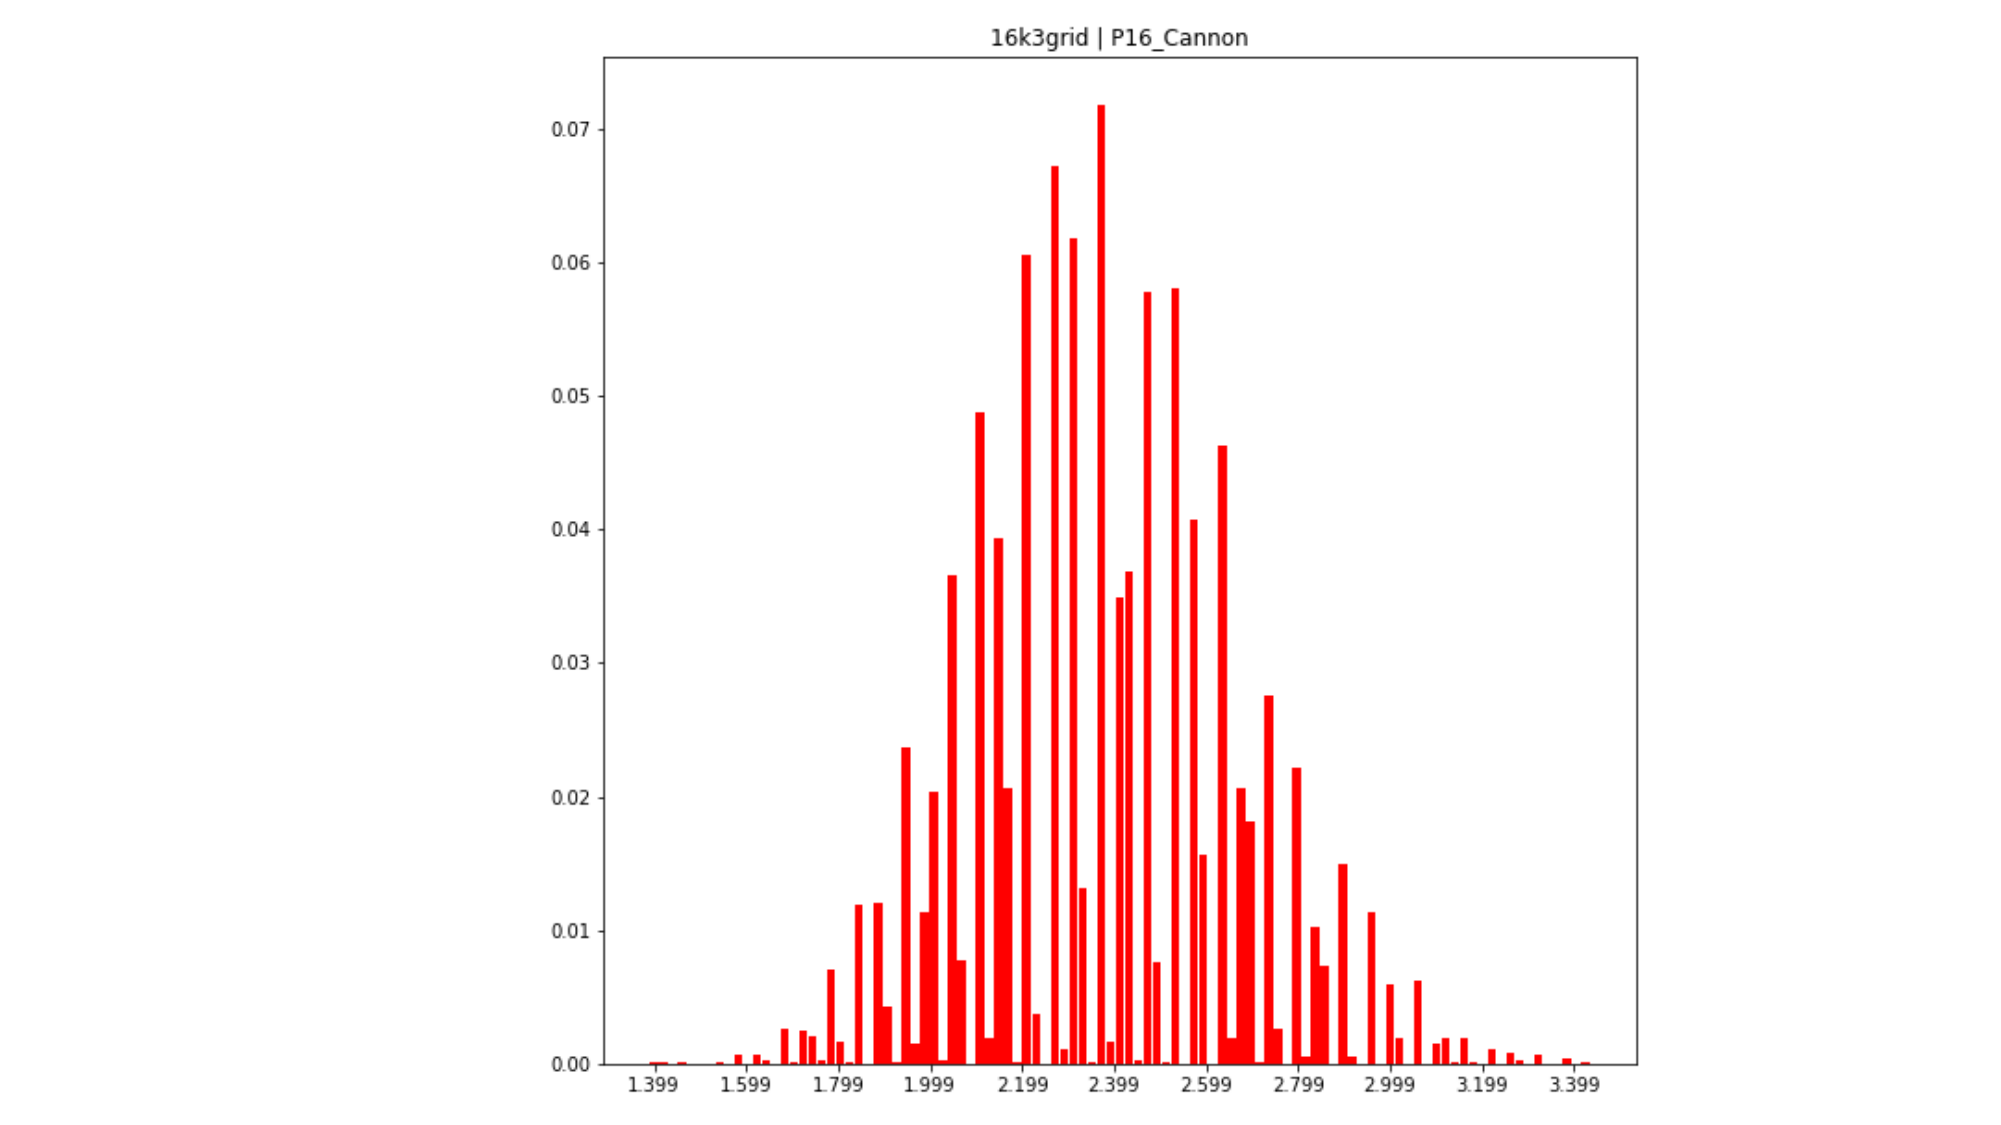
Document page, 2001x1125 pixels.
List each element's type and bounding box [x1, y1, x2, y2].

picture [437, 0, 1770, 1125]
